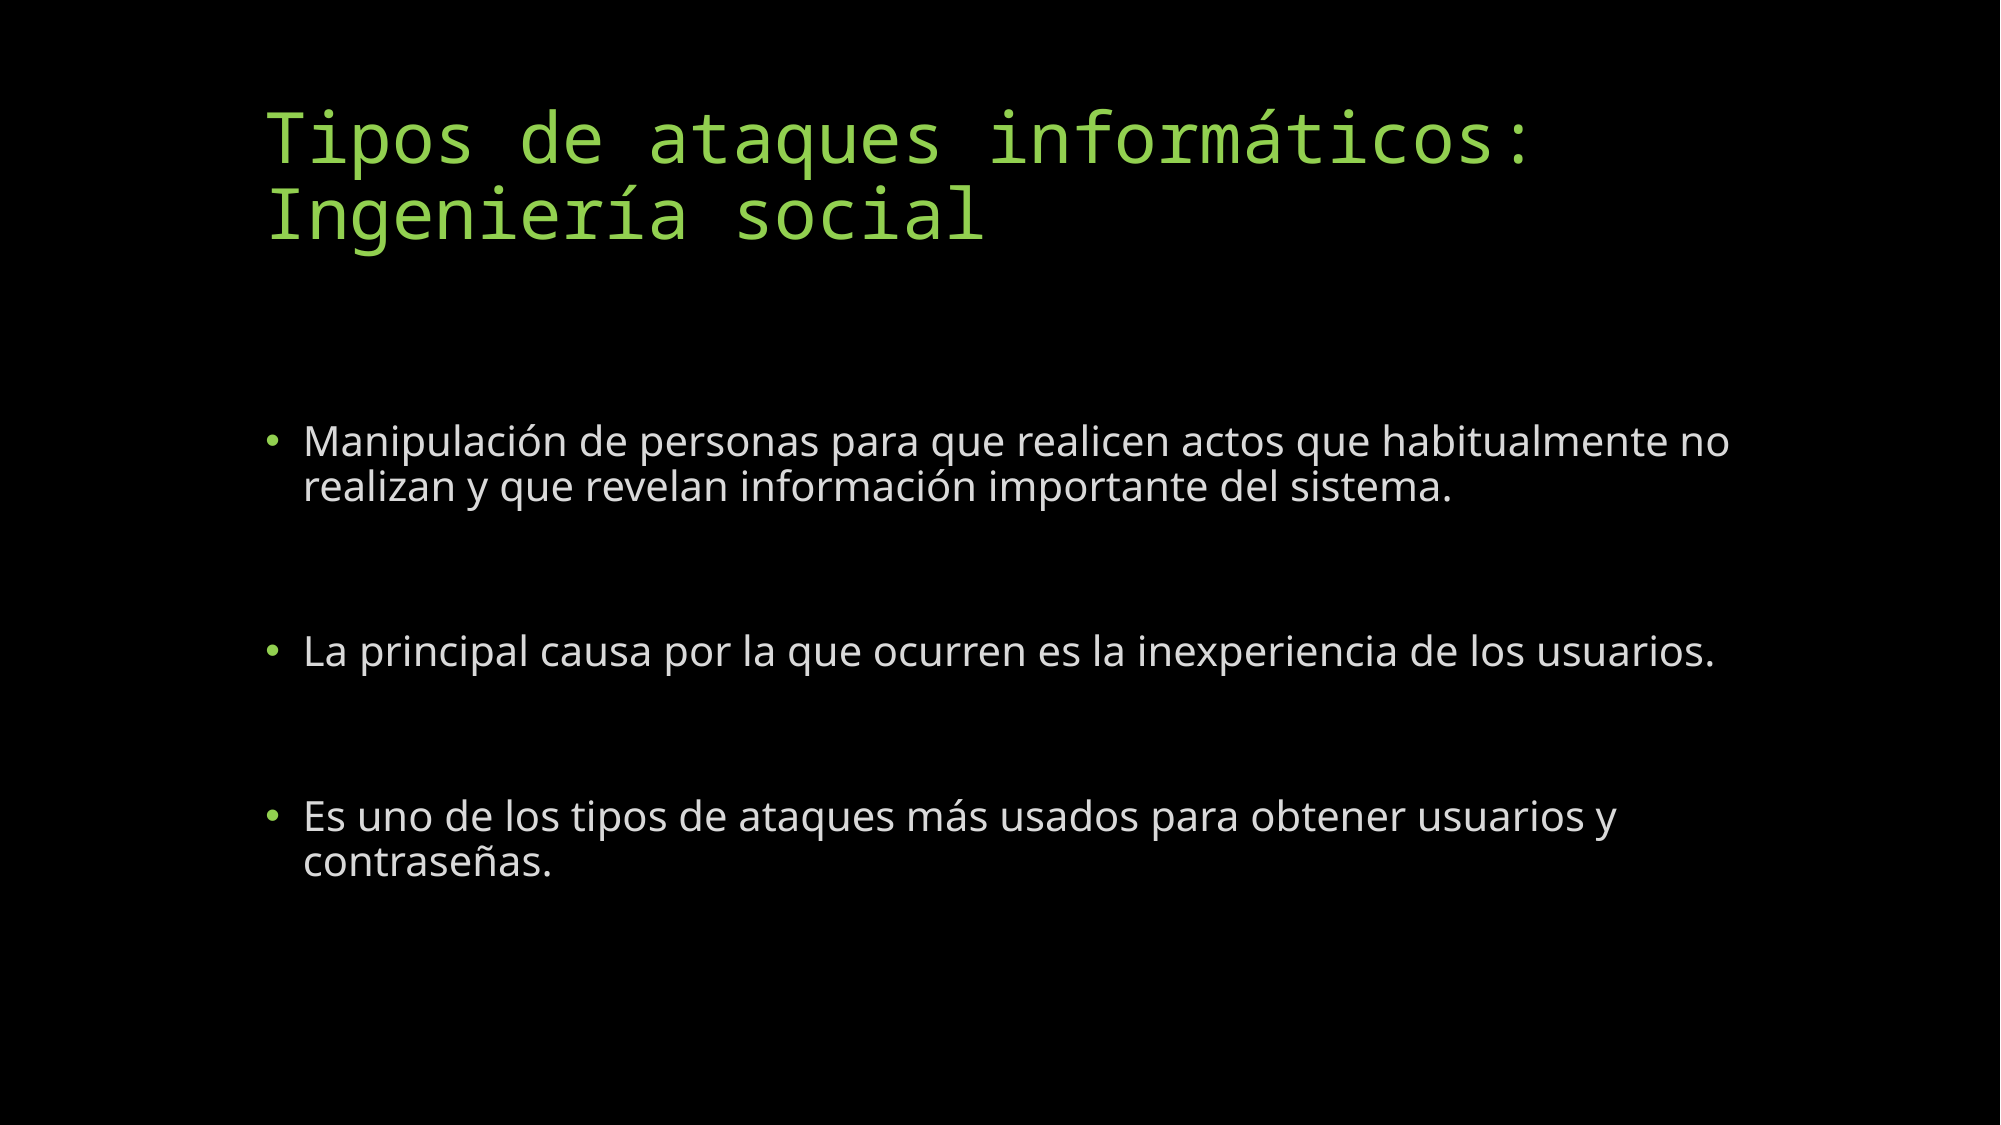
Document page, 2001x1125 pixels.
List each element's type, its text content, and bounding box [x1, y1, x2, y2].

title Tipos de ataques informáticos: Ingeniería social [249, 75, 1750, 263]
list Manipulación de personas para que realicen actos que habitualmente no realizan y que revelan información importante del sistema. La principal causa por la que ocurren es la inexperiencia de los usuarios. Es uno de los tipos de ataques más usados para obtener usuarios y contraseñas. [250, 412, 1804, 1000]
